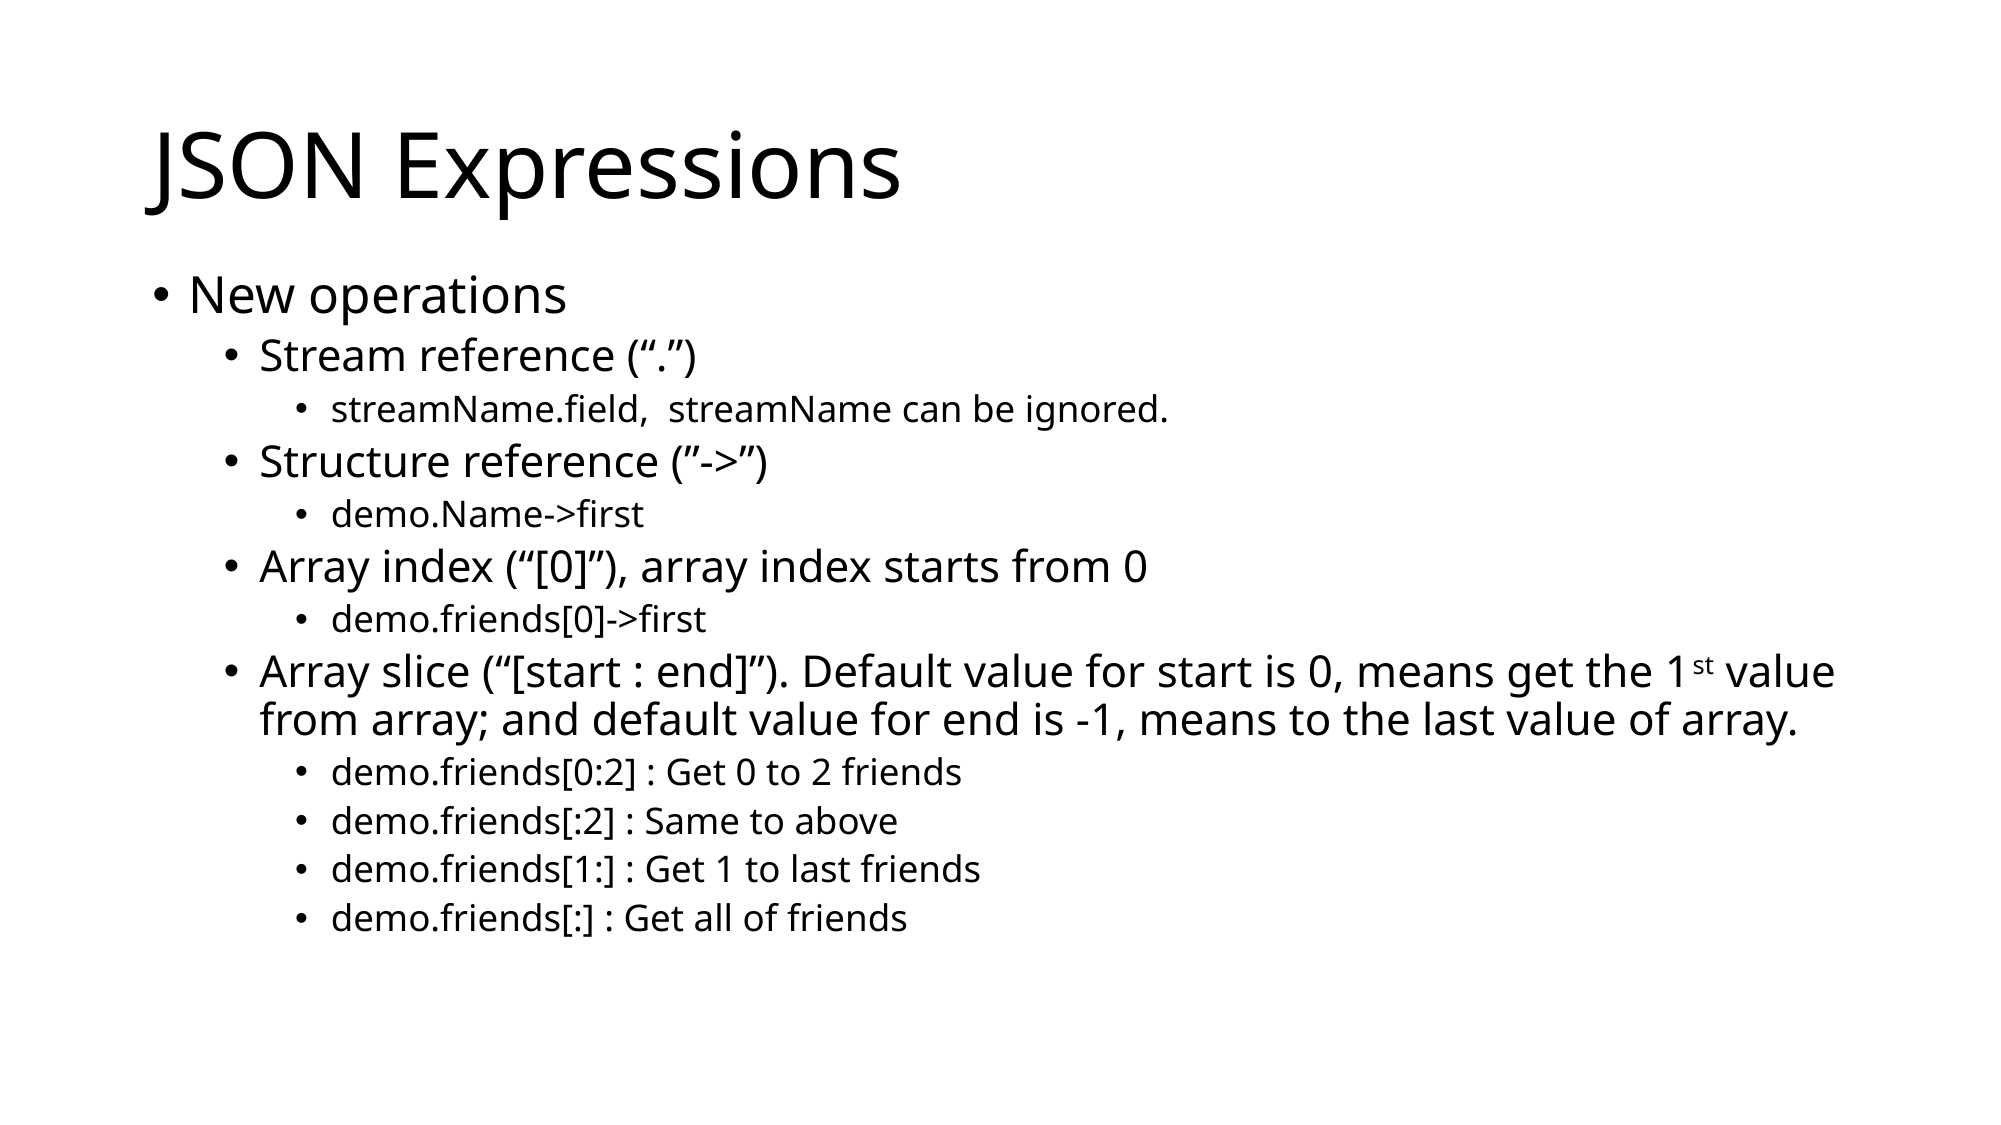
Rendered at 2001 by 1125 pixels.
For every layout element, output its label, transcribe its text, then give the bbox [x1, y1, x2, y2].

list New operations Stream reference (“.”) streamName.field, streamName can be ignored. Structure reference (”->”) demo.Name->first Array index (“[0]”), array index starts from 0 demo.friends[0]->first Array slice (“[start : end]”). Default value for start is 0, means get the 1st value from array; and default value for end is -1, means to the last value of array. demo.friends[0:2] : Get 0 to 2 friends demo.friends[:2] : Same to above demo.friends[1:] : Get 1 to last friends demo.friends[:] : Get all of friends [137, 261, 1863, 976]
title JSON Expressions [137, 59, 1863, 261]
